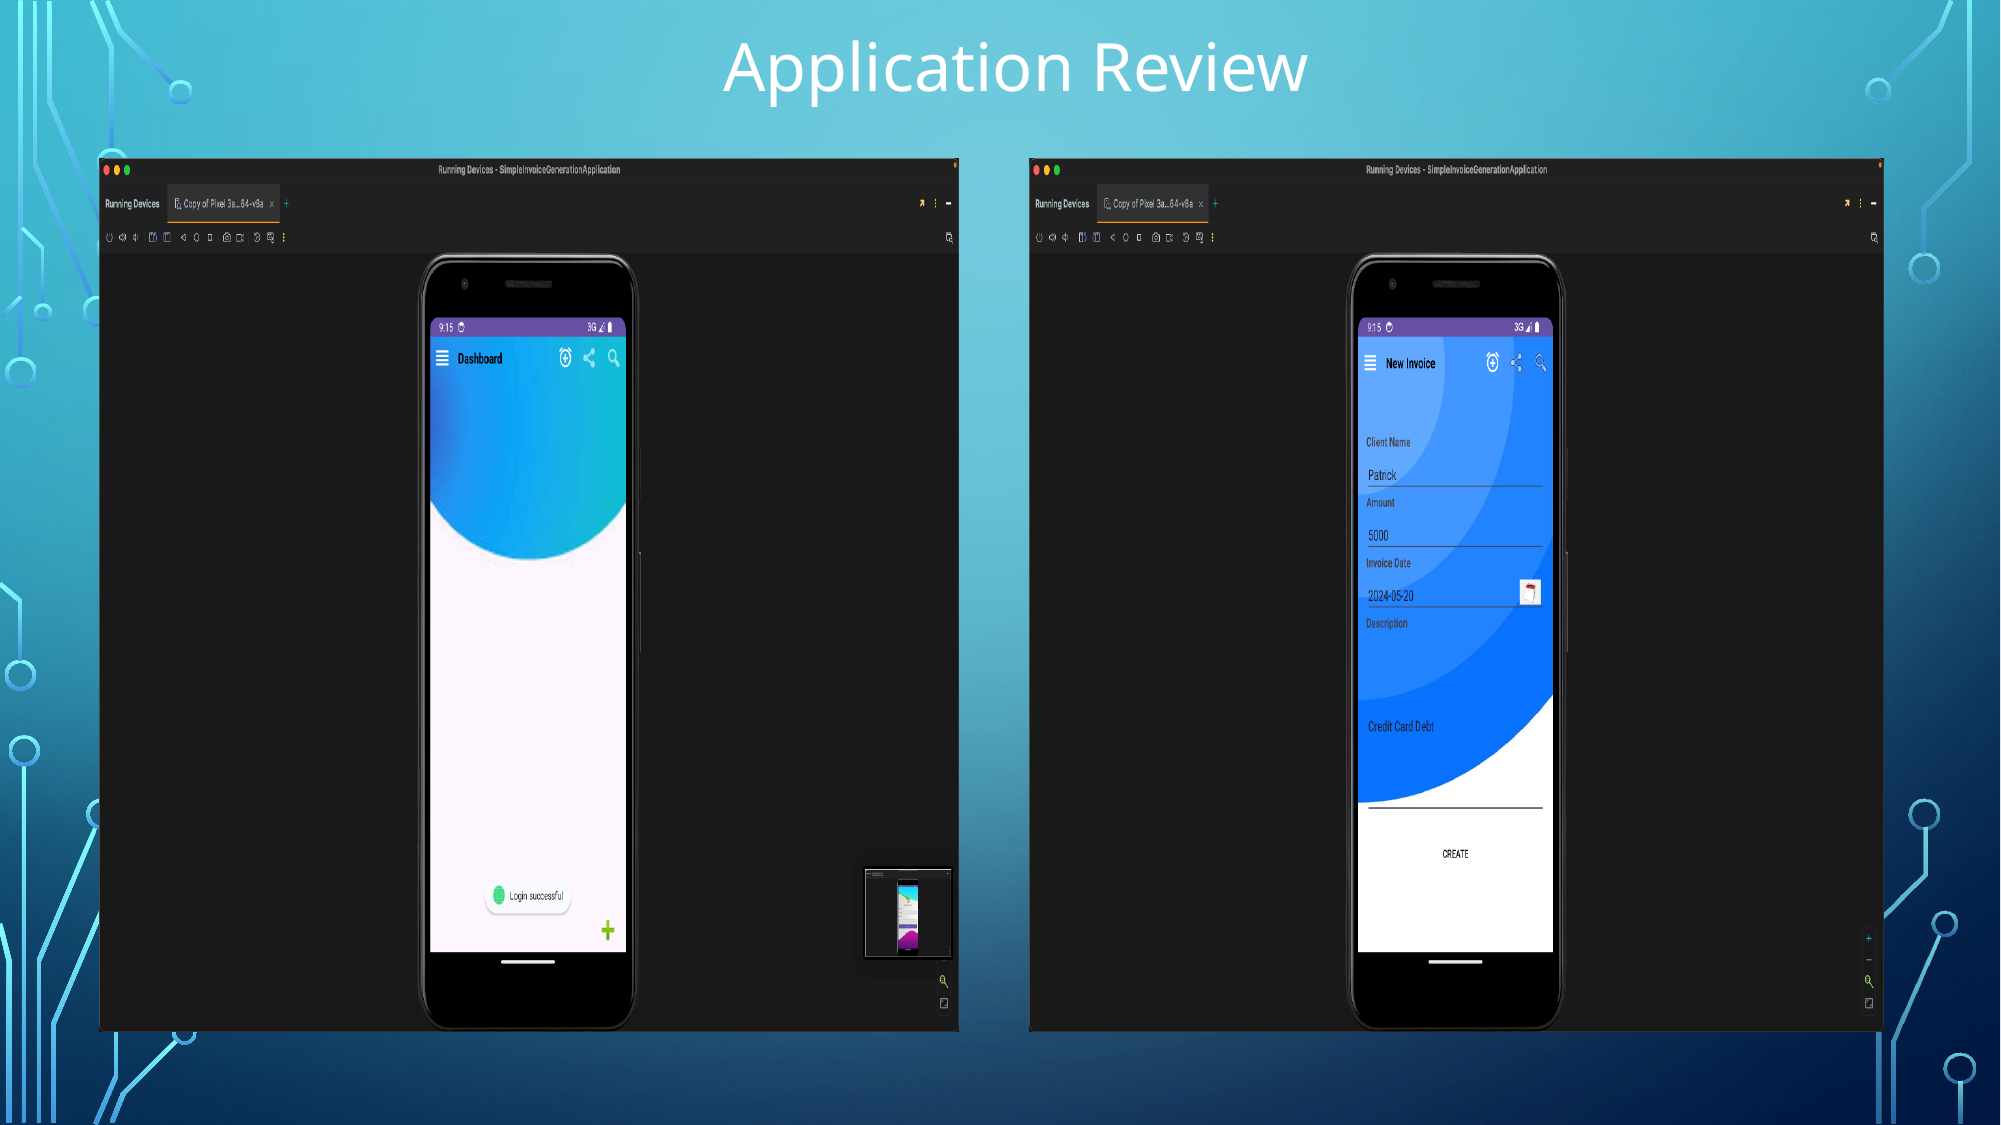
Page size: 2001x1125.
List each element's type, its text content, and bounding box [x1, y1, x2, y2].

text_box Application Review [237, 17, 1797, 157]
picture [99, 158, 960, 1032]
picture [1028, 158, 1884, 1032]
